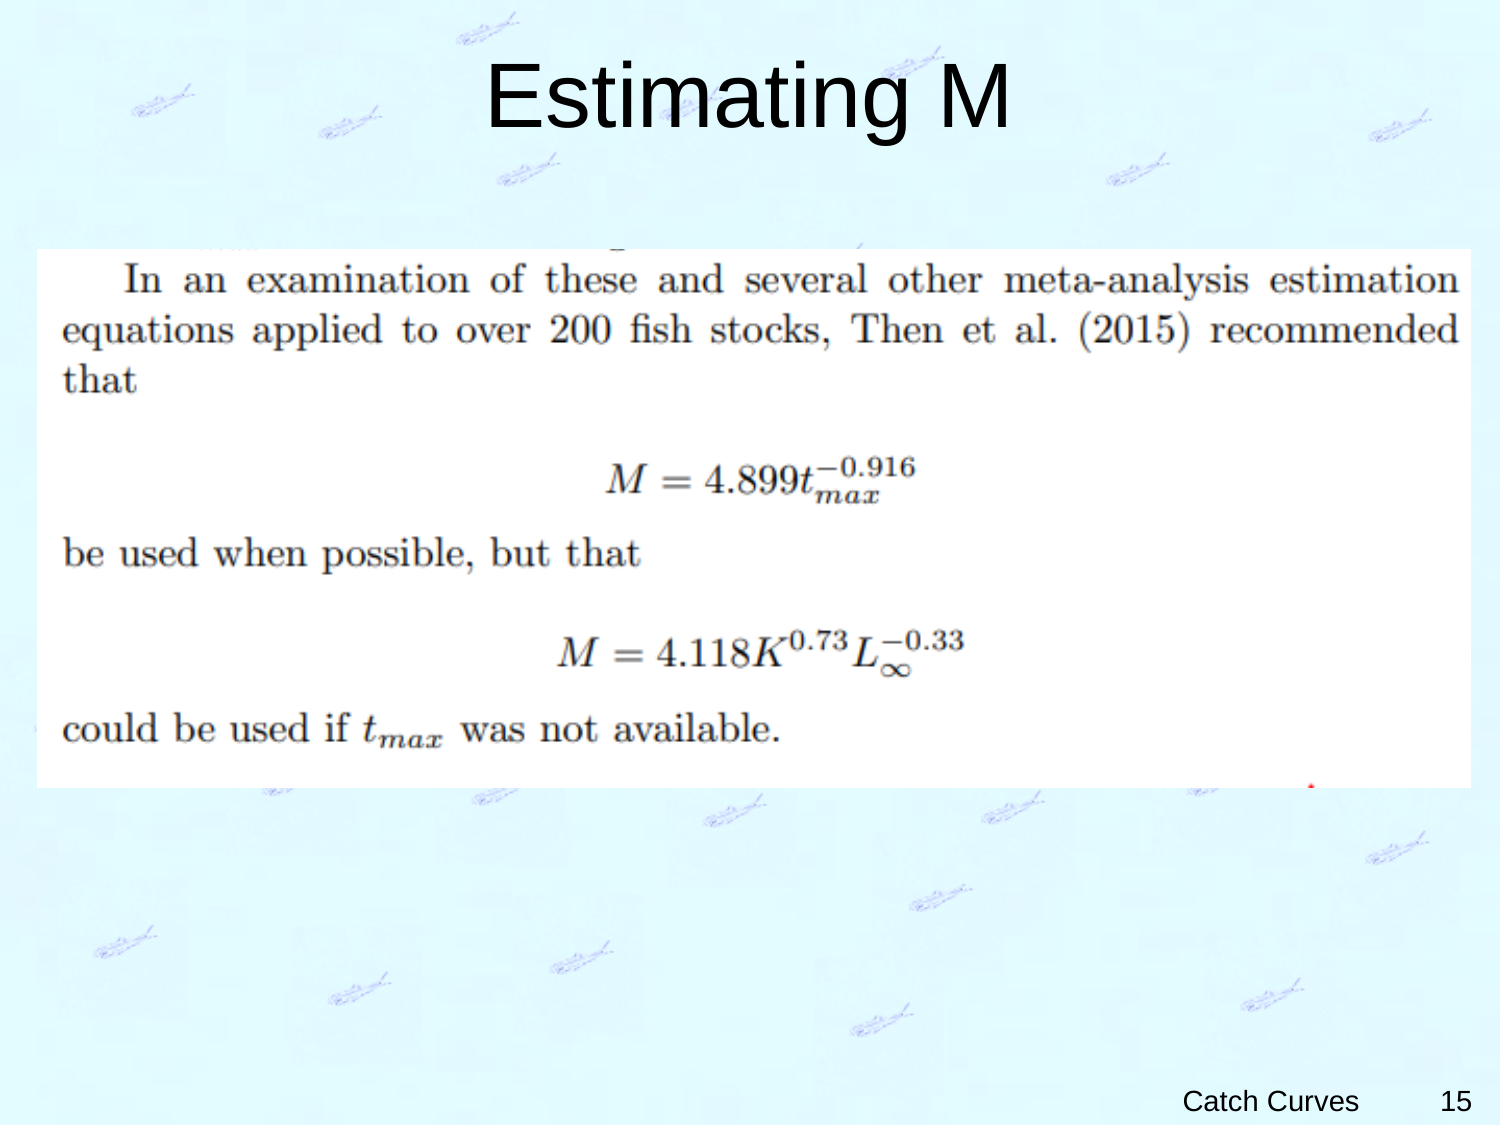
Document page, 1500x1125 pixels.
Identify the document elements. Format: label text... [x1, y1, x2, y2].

title Estimating M [10, 19, 1490, 163]
picture [0, 0, 1500, 1125]
footer Catch Curves [899, 1074, 1376, 1113]
slide_number 15 [1387, 1074, 1488, 1125]
